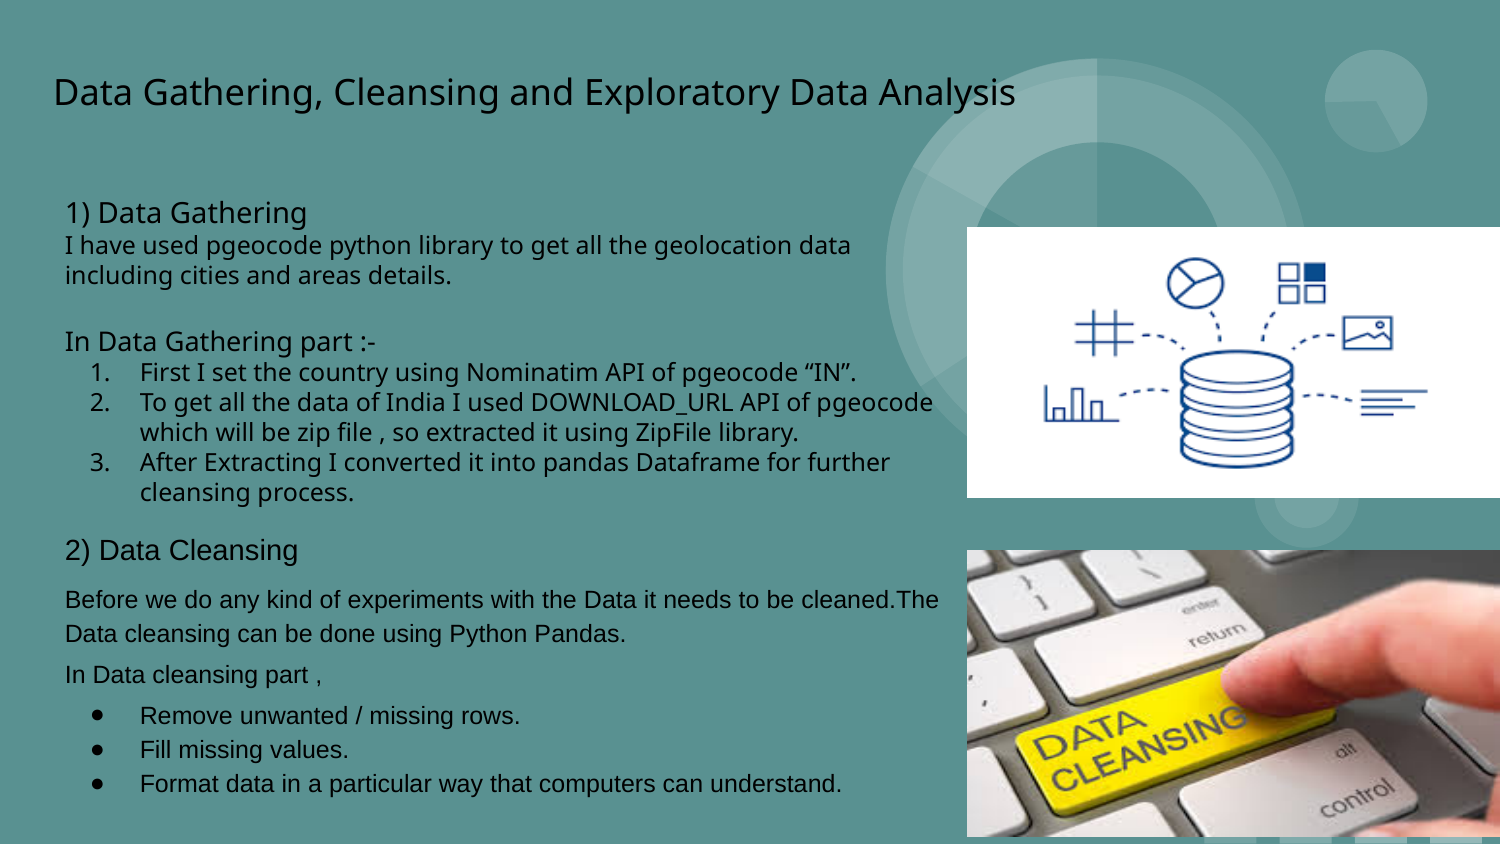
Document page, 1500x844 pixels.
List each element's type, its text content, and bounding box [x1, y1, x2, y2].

text_box Data Gathering, Cleansing and Exploratory Data Analysis [38, 0, 1172, 281]
text_box 1) Data Gathering I have used pgeocode python library to get all the geolocation data including cities and areas details. In Data Gathering part :- First I set the country using Nominatim API of pgeocode “IN”. To get all the data of India I used DOWNLOAD_URL API of pgeocode which will be zip file , so extracted it using ZipFile library. After Extracting I converted it into pandas Dataframe for further cleansing process. 2) Data Cleansing Before we do any kind of experiments with the Data it needs to be cleaned.The Data cleansing can be done using Python Pandas. In Data cleansing part , Remove unwanted / missing rows. Fill missing values. Format data in a particular way that computers can understand. [49, 179, 980, 789]
picture [967, 227, 1500, 499]
picture [967, 550, 1500, 838]
